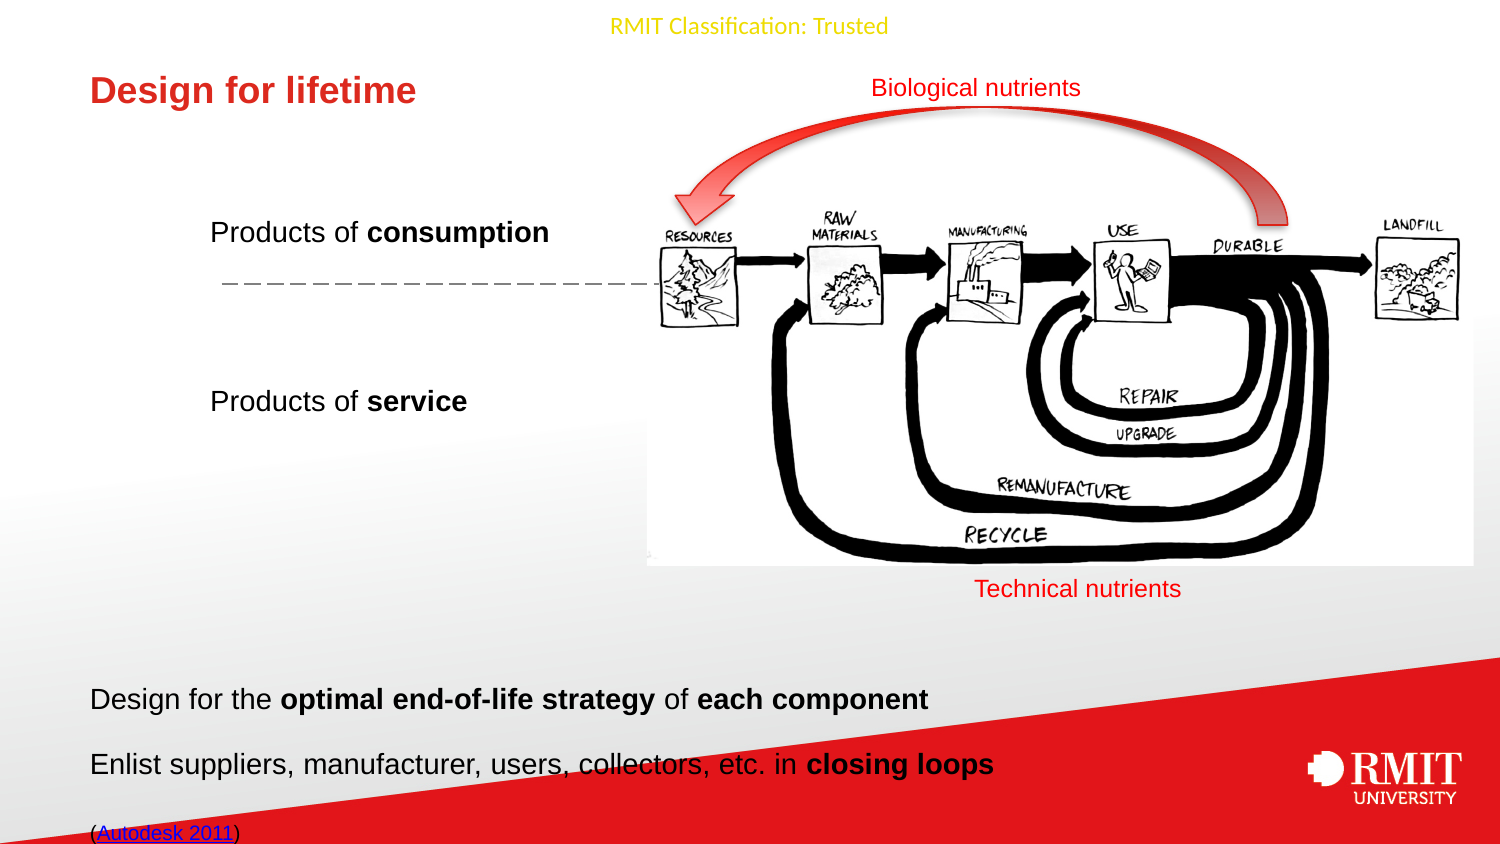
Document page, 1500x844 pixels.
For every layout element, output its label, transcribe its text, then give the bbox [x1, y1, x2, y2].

title Design for lifetime [75, 54, 1425, 175]
text_box Technical nutrients [959, 574, 1197, 611]
text_box Biological nutrients [856, 63, 1097, 109]
picture [0, 0, 1500, 844]
text_box [1012, 109, 1285, 205]
list Products of consumption Products of service Design for the optimal end-of-life strategy of each component Enlist suppliers, manufacturer, users, collectors, etc. in closing loops (Autodesk 2011) [75, 201, 1425, 693]
text_box [674, 109, 956, 205]
